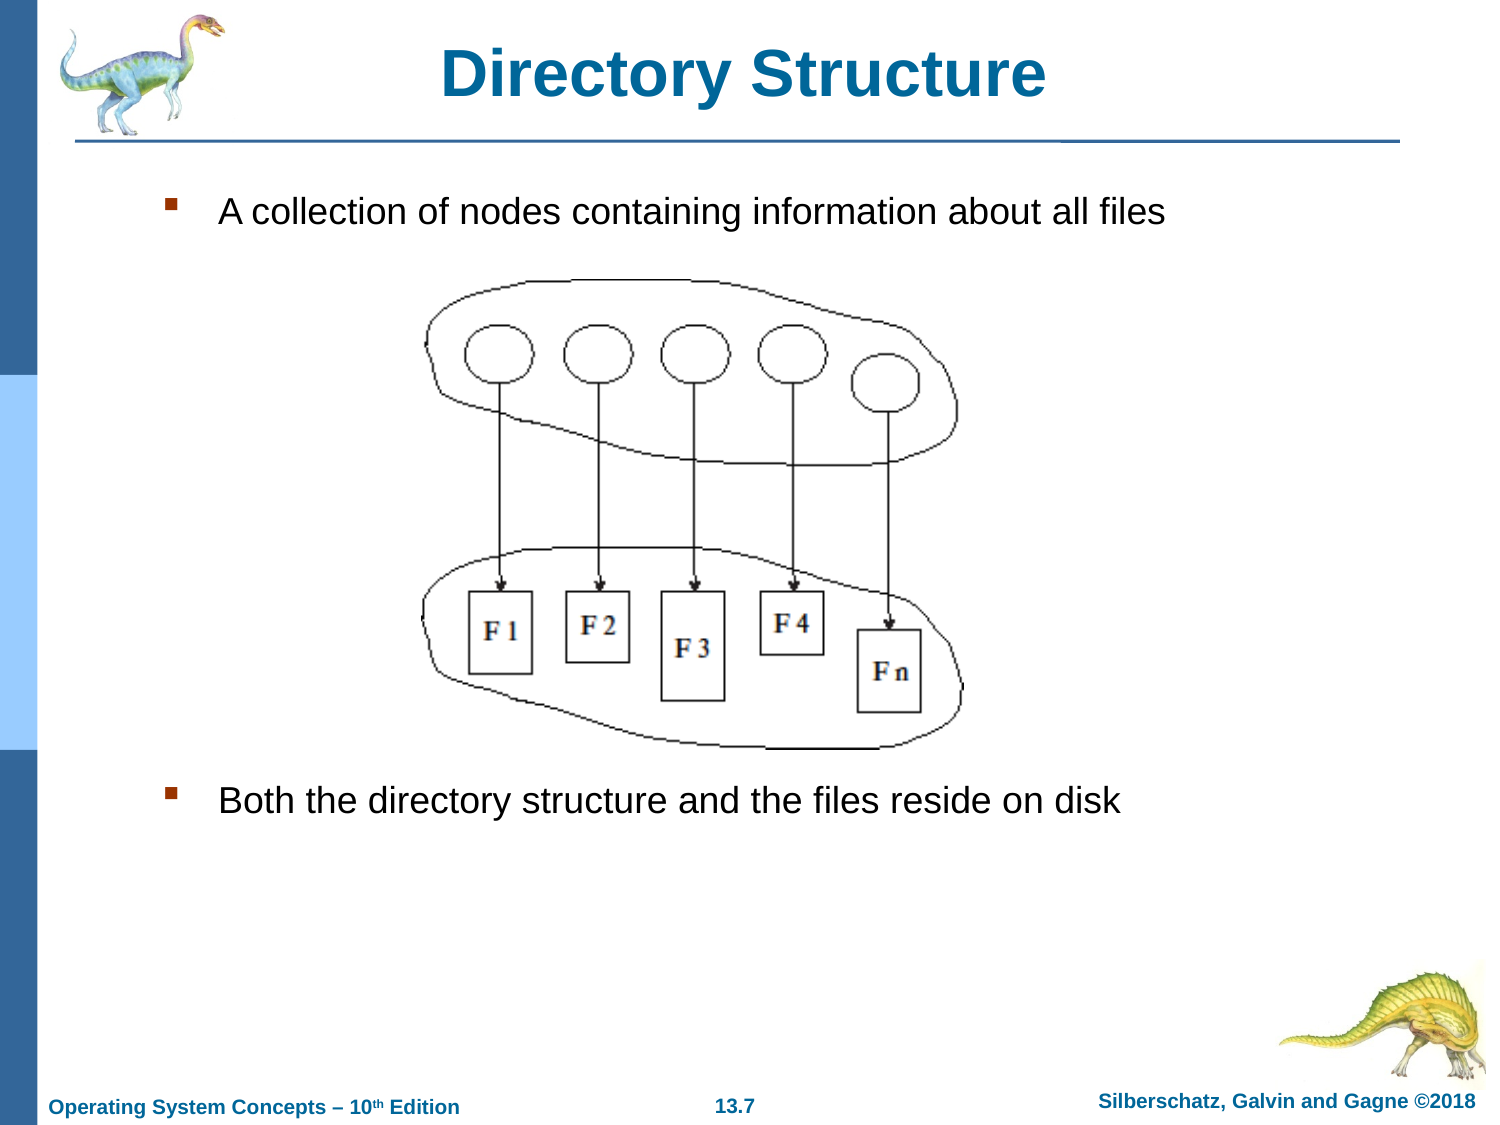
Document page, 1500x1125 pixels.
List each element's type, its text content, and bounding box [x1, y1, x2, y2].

picture [1275, 959, 1486, 1090]
title Directory Structure [68, 23, 1419, 118]
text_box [420, 279, 965, 751]
list A collection of nodes containing information about all files Both the directory structure and the files reside on disk [146, 184, 1437, 1029]
picture [46, 0, 243, 149]
